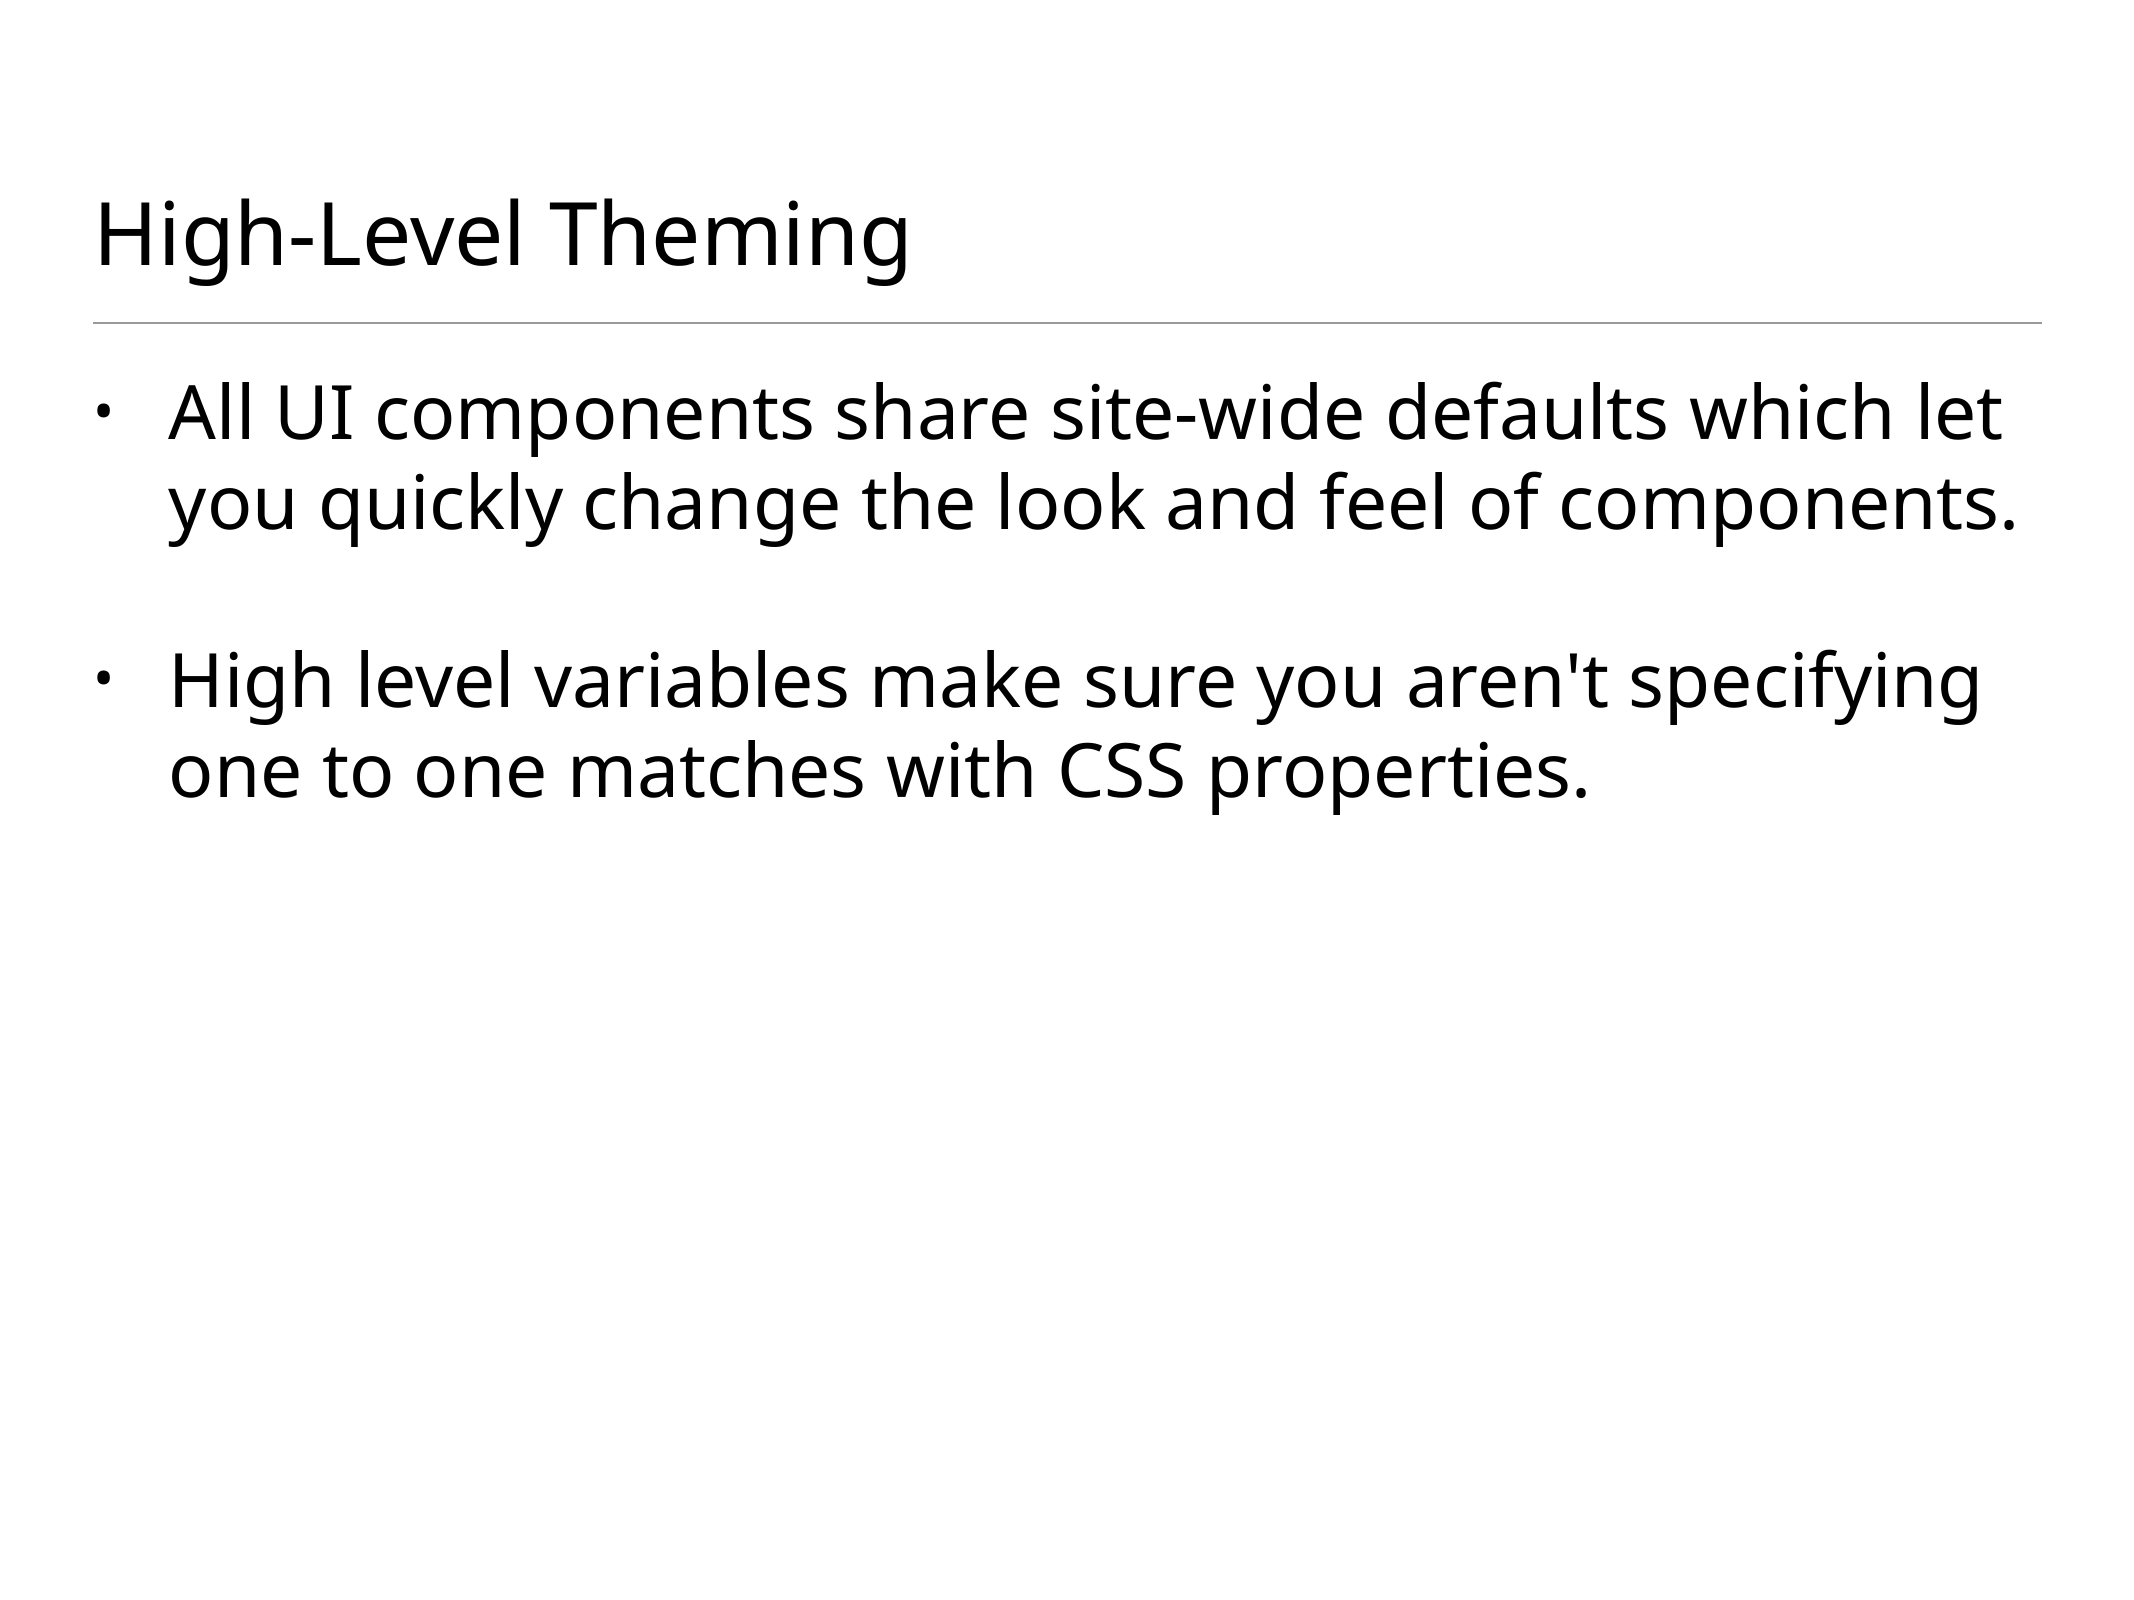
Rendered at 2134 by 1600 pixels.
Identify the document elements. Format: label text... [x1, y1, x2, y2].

list All UI components share site-wide defaults which let you quickly change the look and feel of components. High level variables make sure you aren't specifying one to one matches with CSS properties. [93, 364, 2041, 1459]
title High-Level Theming [93, 53, 2041, 284]
